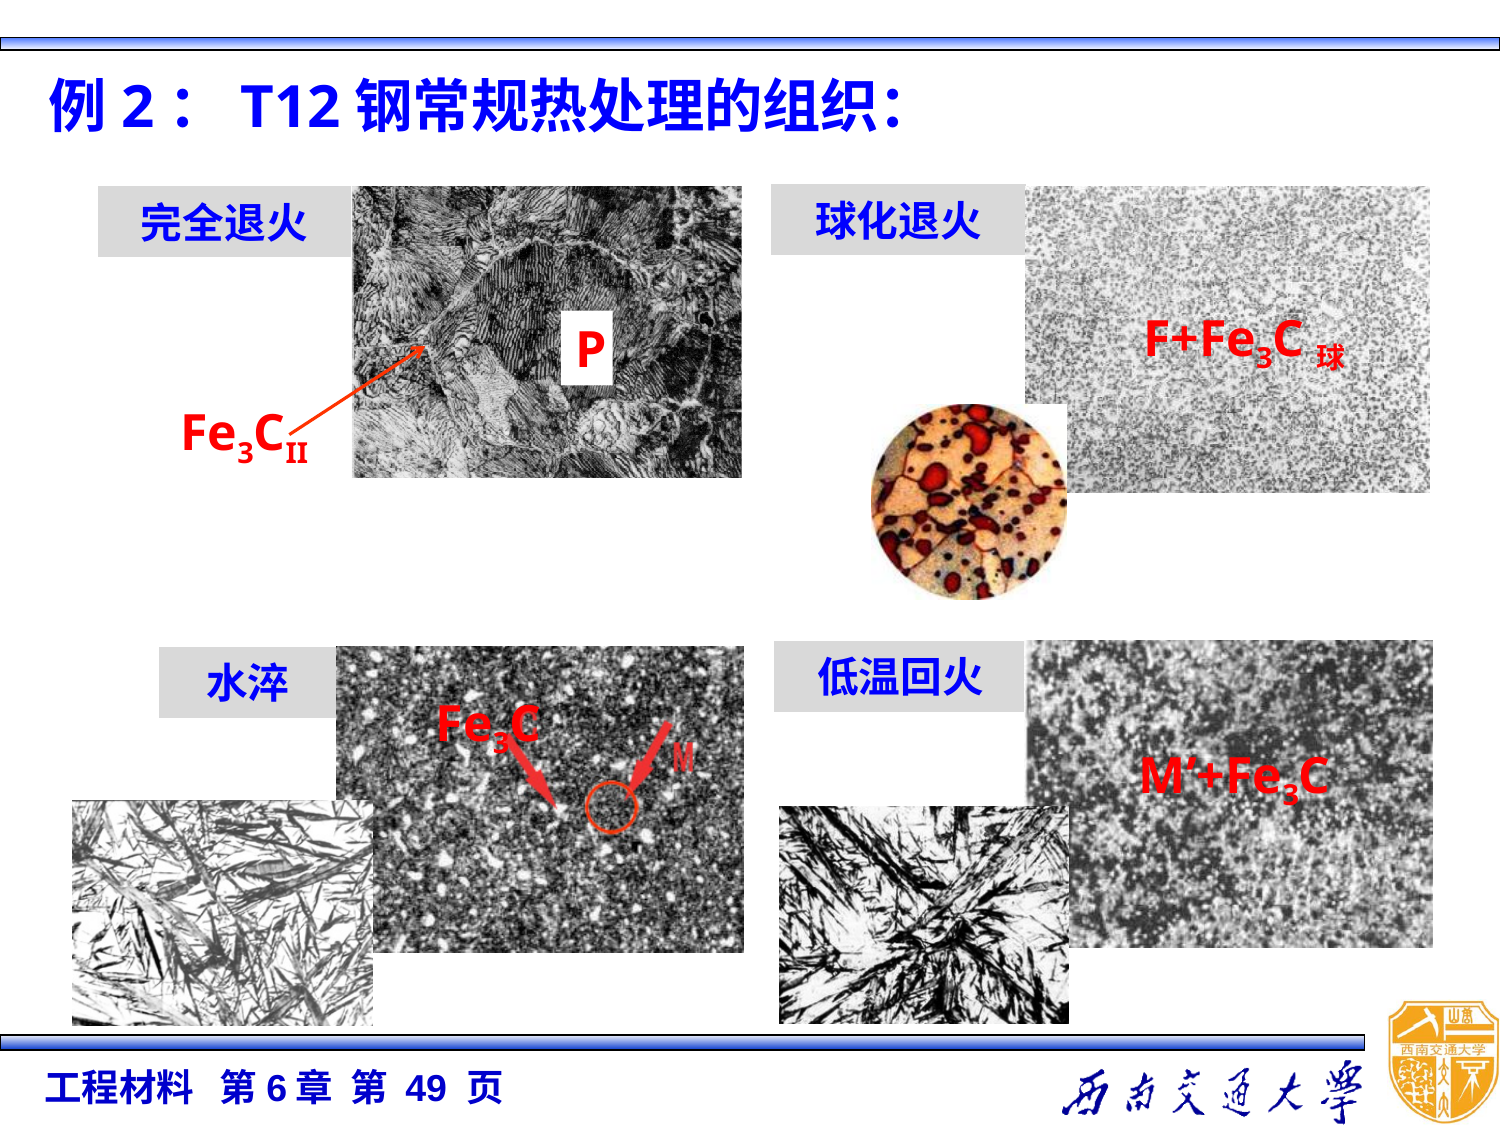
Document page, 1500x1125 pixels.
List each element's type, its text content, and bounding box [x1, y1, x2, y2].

text_box 水淬 [159, 646, 335, 718]
picture [1387, 999, 1500, 1125]
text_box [288, 345, 426, 435]
title 例2：T12钢常规热处理的组织： [34, 62, 1436, 173]
picture [1062, 1059, 1363, 1125]
picture [351, 185, 742, 479]
picture [336, 646, 745, 953]
text_box 球化退火 [771, 184, 1025, 256]
picture [871, 185, 1430, 601]
text_box 完全退火 [97, 186, 349, 257]
text_box Fe3CII [165, 393, 324, 477]
picture [779, 640, 1433, 1024]
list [71, 799, 373, 1026]
text_box 低温回火 [773, 640, 1023, 712]
